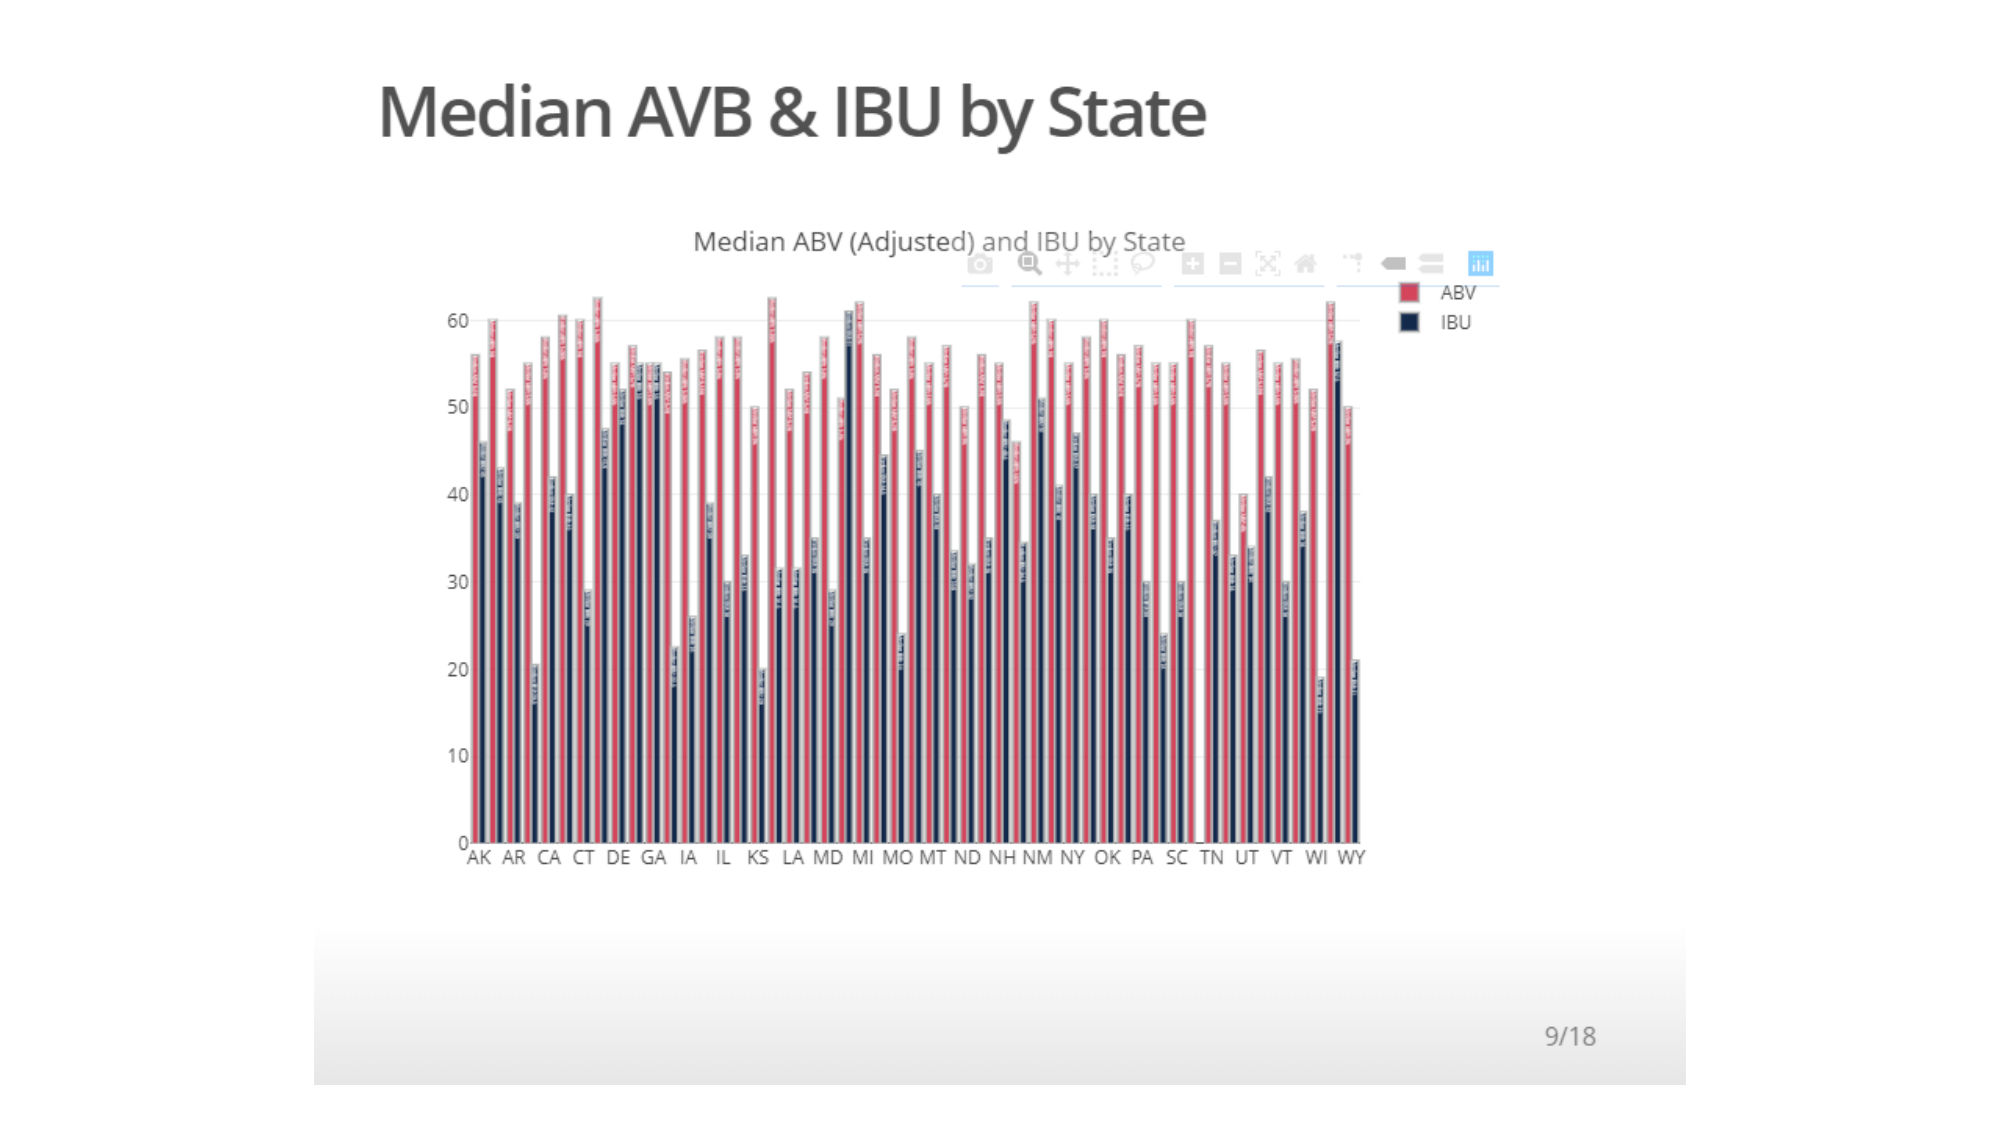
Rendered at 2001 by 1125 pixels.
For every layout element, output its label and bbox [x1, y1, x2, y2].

picture [314, 15, 1686, 1085]
